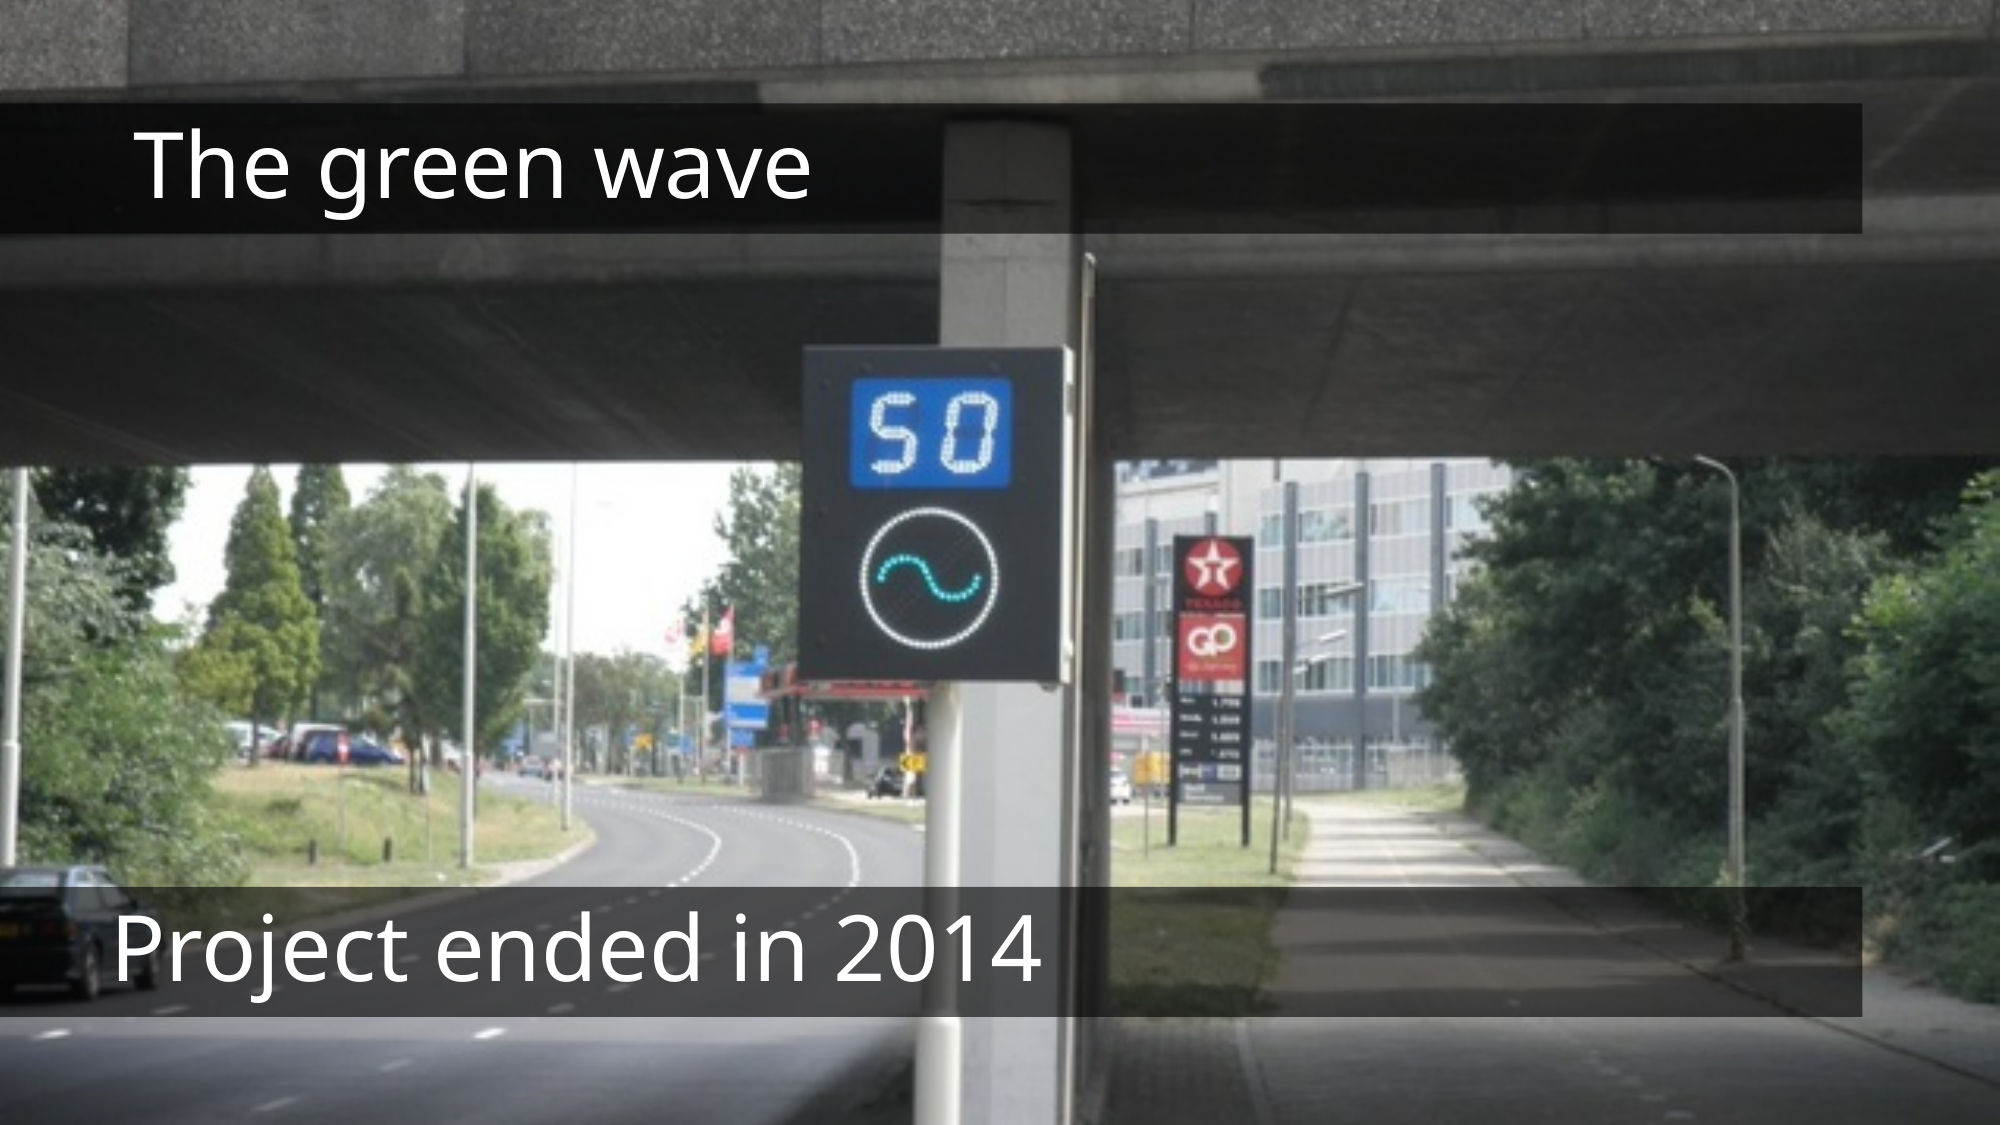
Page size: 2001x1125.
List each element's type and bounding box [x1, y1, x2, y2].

list [0, 0, 2000, 1125]
